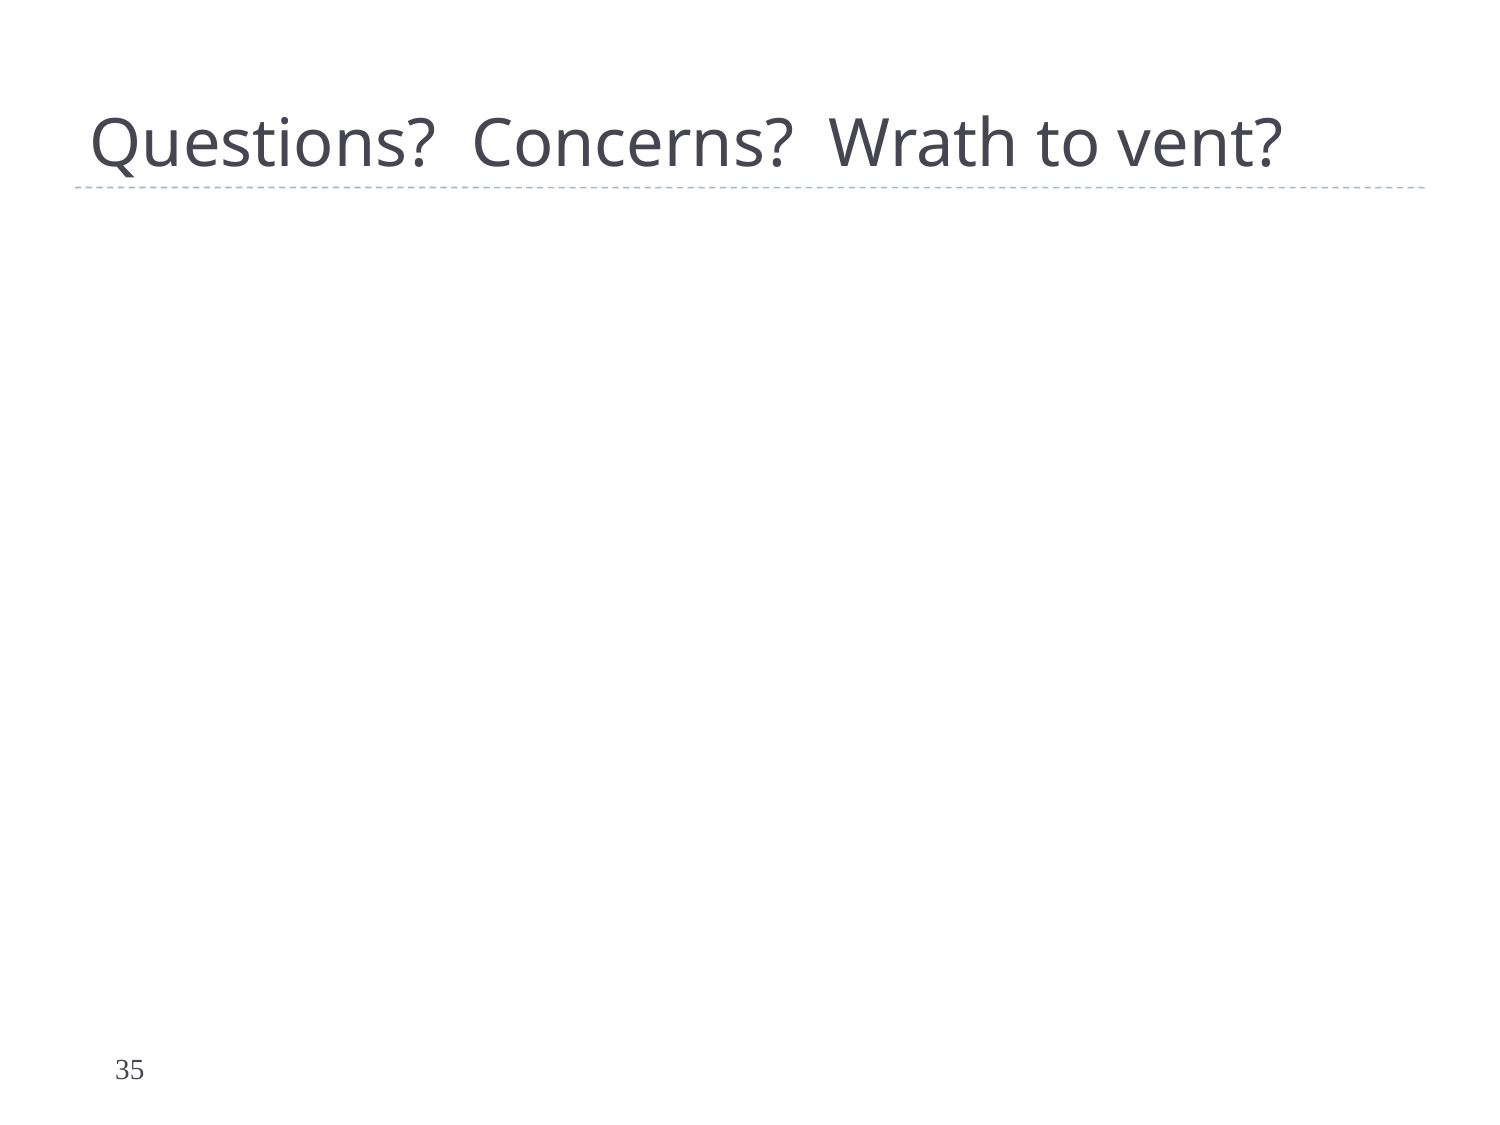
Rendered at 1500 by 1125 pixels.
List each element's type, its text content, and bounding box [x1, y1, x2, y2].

slide_number 35 [100, 1042, 426, 1103]
title Questions? Concerns? Wrath to vent? [75, 24, 1425, 188]
